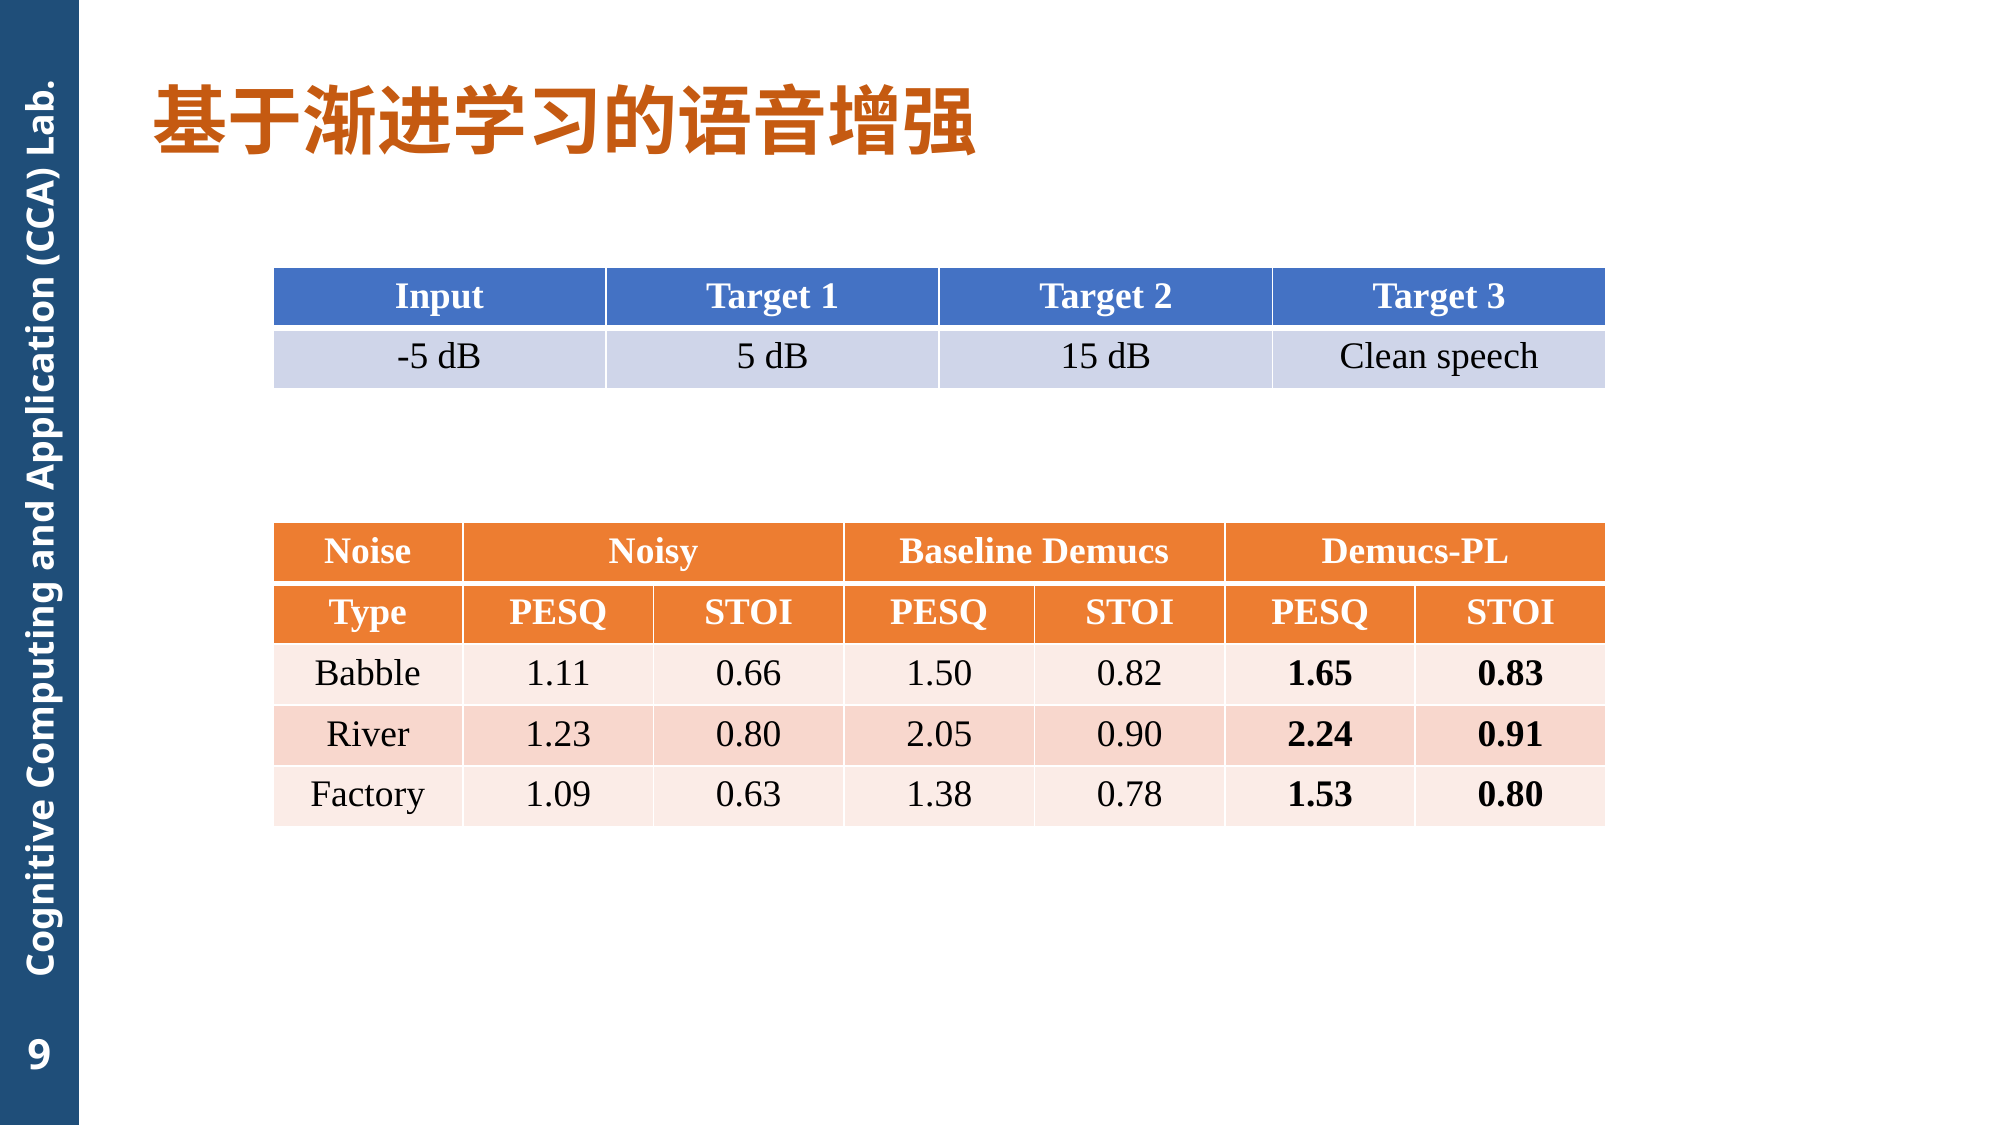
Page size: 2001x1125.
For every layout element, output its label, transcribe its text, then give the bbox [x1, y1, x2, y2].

table_cell 0.80 [1416, 767, 1605, 826]
table_header Target 2 [940, 268, 1272, 325]
table_header Target 3 [1273, 268, 1605, 325]
table_cell 1.50 [845, 645, 1034, 704]
table_header Noisy [464, 523, 843, 581]
table_cell 0.90 [1035, 706, 1224, 765]
table_header Demucs-PL [1226, 523, 1605, 581]
table_cell 0.66 [654, 645, 843, 704]
table_cell 0.80 [654, 706, 843, 765]
table_cell Clean speech [1273, 331, 1605, 388]
table_cell PESQ [464, 586, 653, 643]
table_cell -5 dB [274, 331, 605, 388]
table_cell 15 dB [940, 331, 1272, 388]
table_cell River [274, 706, 462, 765]
table_cell STOI [1035, 586, 1224, 643]
table_cell 1.38 [845, 767, 1034, 826]
table_cell 2.05 [845, 706, 1034, 765]
table_cell 0.91 [1416, 706, 1605, 765]
table_cell 2.24 [1226, 706, 1414, 765]
table_header Target 1 [607, 268, 938, 325]
table_cell STOI [1416, 586, 1605, 643]
table_cell 0.82 [1035, 645, 1224, 704]
table_cell STOI [654, 586, 843, 643]
table_cell PESQ [1226, 586, 1414, 643]
table_cell 0.63 [654, 767, 843, 826]
table_header Baseline Demucs [845, 523, 1224, 581]
table_cell Babble [274, 645, 462, 704]
table_cell 1.11 [464, 645, 653, 704]
table_header Input [274, 268, 605, 325]
table_header Noise [274, 523, 462, 581]
table_cell PESQ [845, 586, 1034, 643]
table_cell 1.53 [1226, 767, 1414, 826]
table_cell Factory [274, 767, 462, 826]
table_cell 0.78 [1035, 767, 1224, 826]
table_cell 1.65 [1226, 645, 1414, 704]
slide_number 9 [0, 1017, 79, 1095]
table_cell 1.23 [464, 706, 653, 765]
table_cell Type [274, 586, 462, 643]
table_cell 1.09 [464, 767, 653, 826]
table_cell 5 dB [607, 331, 938, 388]
title 基于渐进学习的语音增强 [137, 47, 1863, 202]
table_cell 0.83 [1416, 645, 1605, 704]
